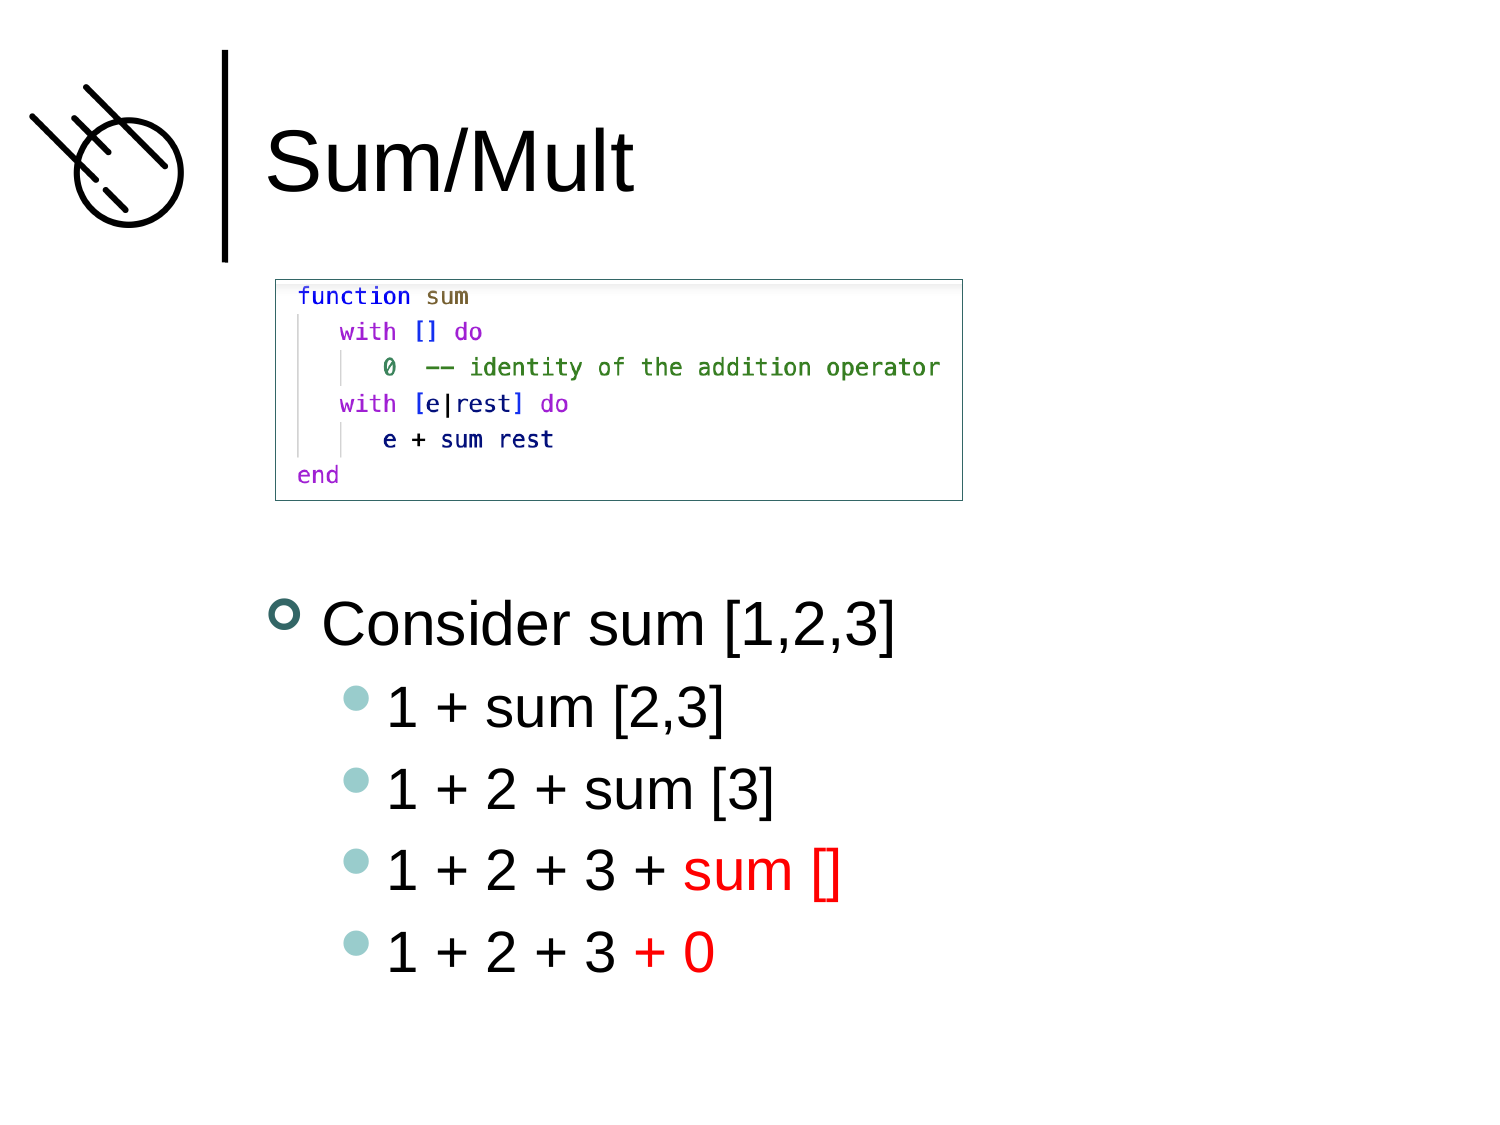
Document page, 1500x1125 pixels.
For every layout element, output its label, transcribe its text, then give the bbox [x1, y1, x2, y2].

list Consider sum [1,2,3] 1 + sum [2,3] 1 + 2 + sum [3] 1 + 2 + 3 + sum [] 1 + 2 + 3 + 0 [249, 575, 1400, 988]
picture [274, 279, 963, 501]
picture [0, 49, 213, 263]
title Sum/Mult [249, 31, 1400, 282]
